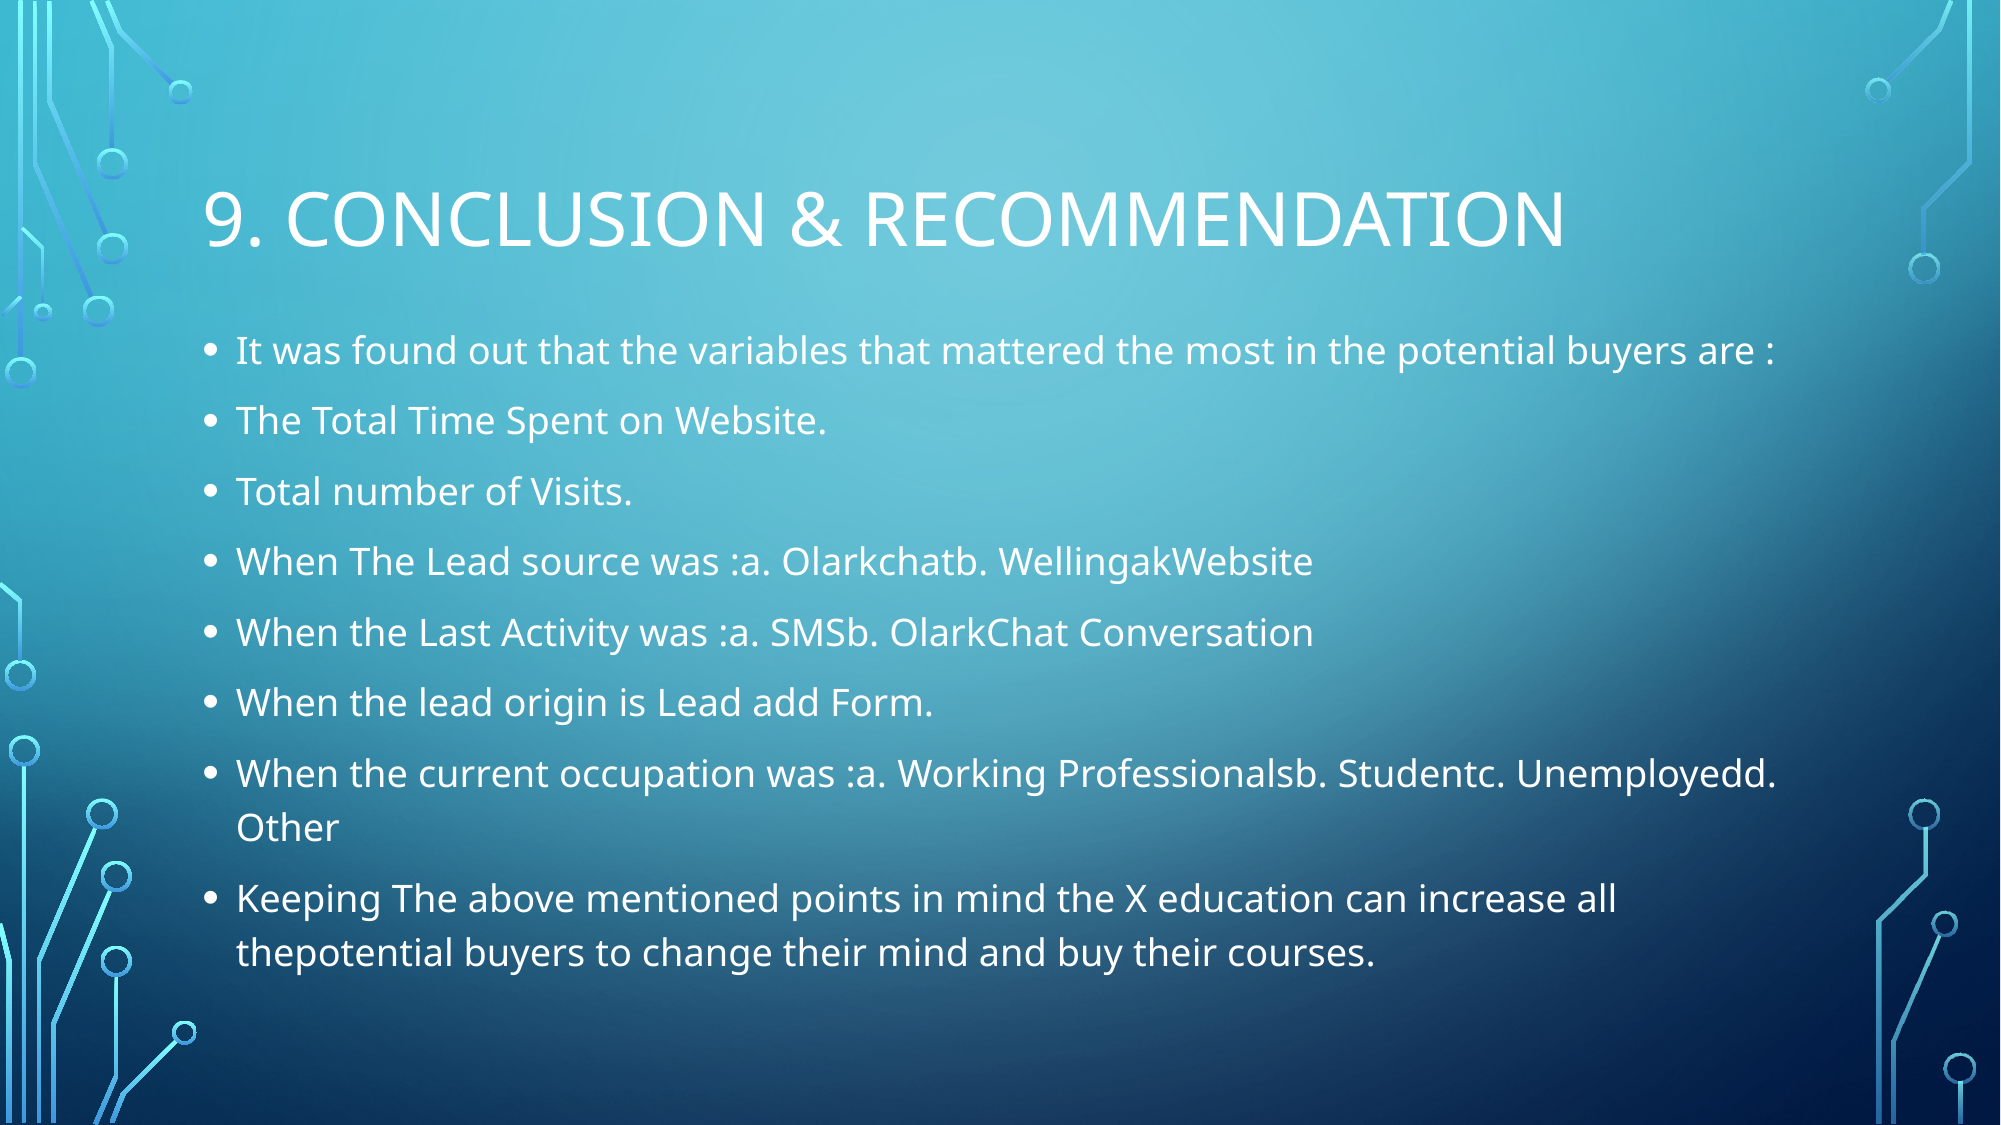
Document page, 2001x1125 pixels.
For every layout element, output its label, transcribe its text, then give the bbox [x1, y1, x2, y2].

title 9. Conclusion & Recommendation [187, 101, 1813, 309]
list It was found out that the variables that mattered the most in the potential buyers are : The Total Time Spent on Website. Total number of Visits. When The Lead source was :a. Olarkchatb. WellingakWebsite When the Last Activity was :a. SMSb. OlarkChat Conversation When the lead origin is Lead add Form. When the current occupation was :a. Working Professionalsb. Studentc. Unemployedd. Other Keeping The above mentioned points in mind the X education can increase all thepotential buyers to change their mind and buy their courses. [187, 309, 1813, 993]
